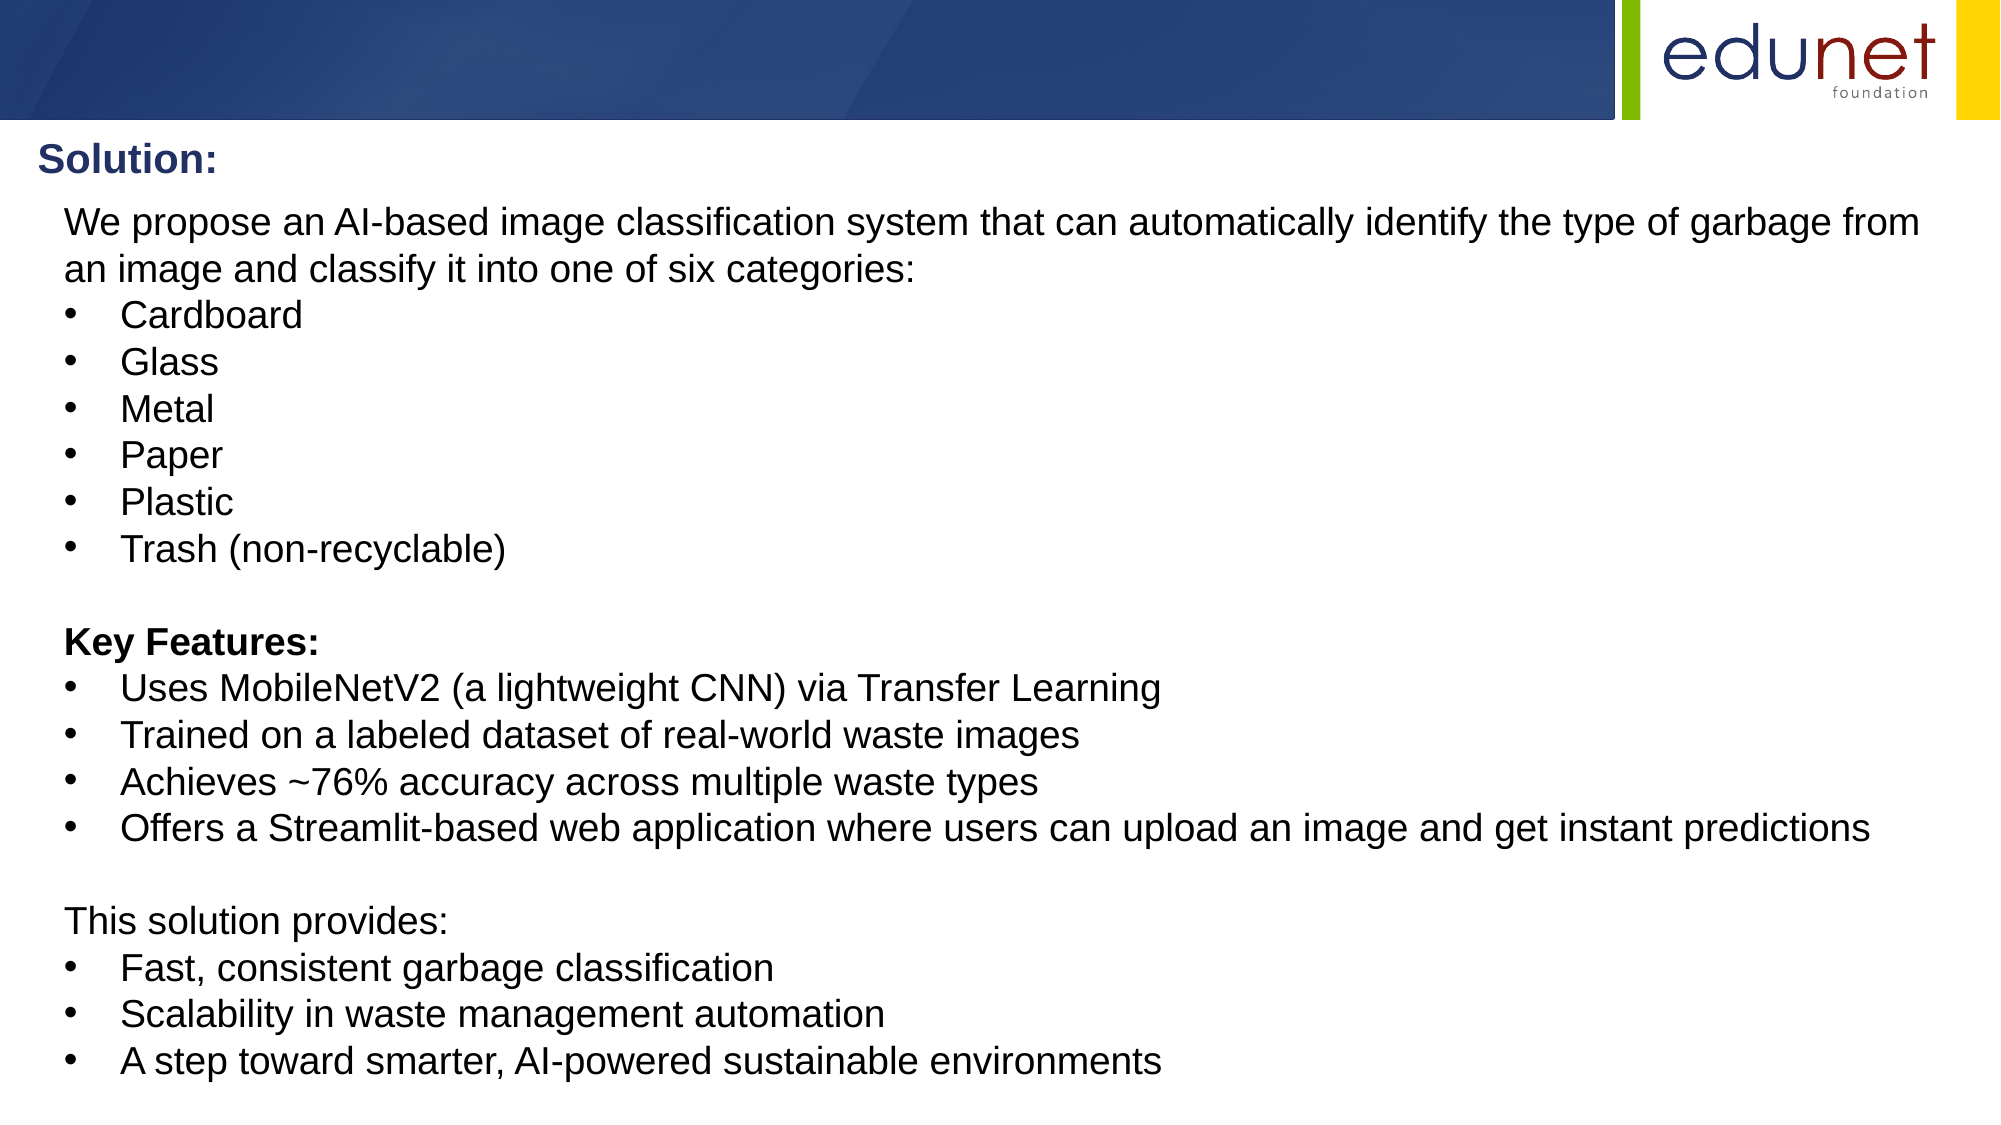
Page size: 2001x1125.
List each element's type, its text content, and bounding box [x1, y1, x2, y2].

picture [1652, 12, 1948, 108]
text_box We propose an AI-based image classification system that can automatically identify the type of garbage from an image and classify it into one of six categories: Cardboard Glass Metal Paper Plastic Trash (non-recyclable) Key Features: Uses MobileNetV2 (a lightweight CNN) via Transfer Learning Trained on a labeled dataset of real-world waste images Achieves ~76% accuracy across multiple waste types Offers a Streamlit-based web application where users can upload an image and get instant predictions This solution provides: Fast, consistent garbage classification Scalability in waste management automation A step toward smarter, AI-powered sustainable environments [48, 189, 1977, 1090]
text_box Solution: [22, 123, 326, 189]
